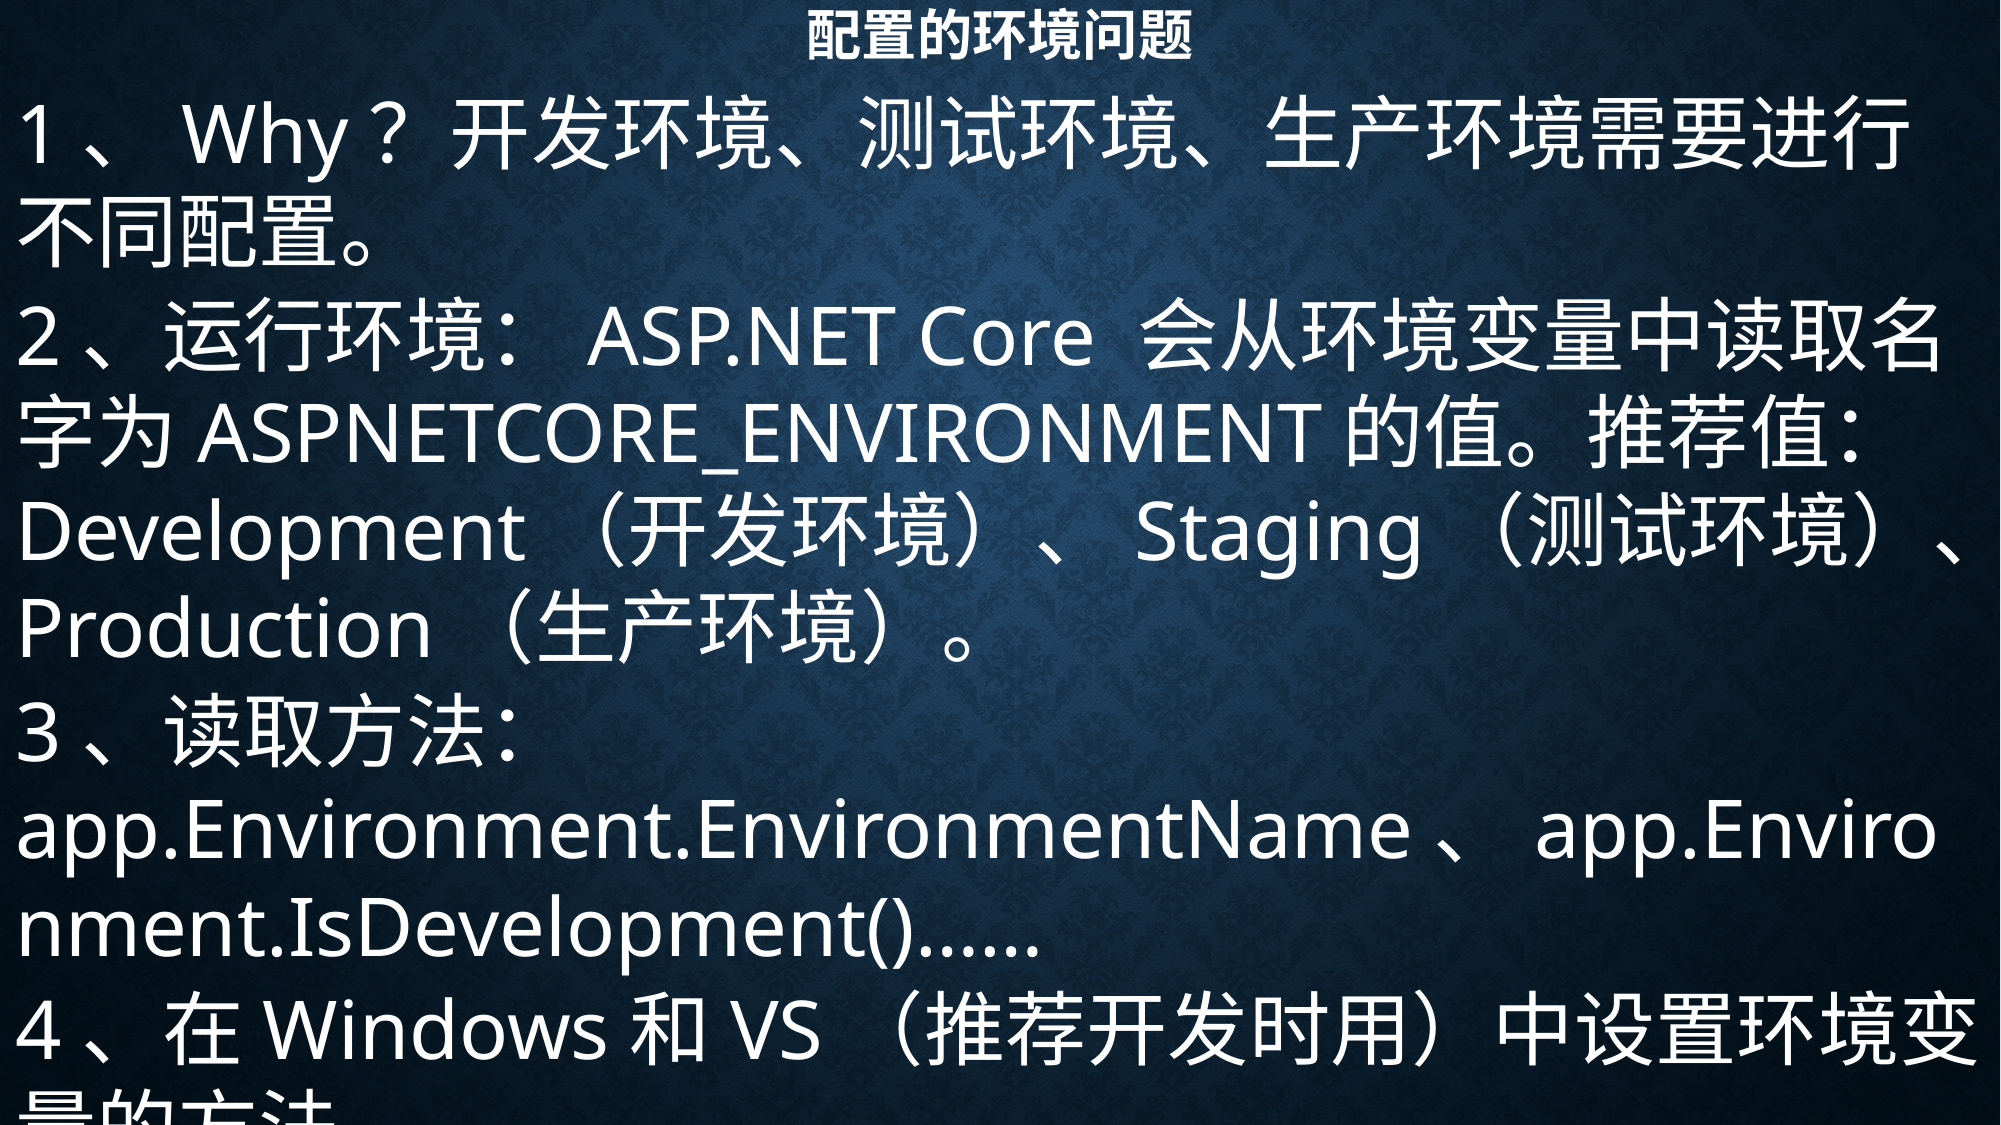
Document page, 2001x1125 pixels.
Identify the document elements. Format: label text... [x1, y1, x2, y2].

title 配置的环境问题 [150, 0, 1850, 75]
list 1、Why？开发环境、测试环境、生产环境需要进行不同配置。 2、运行环境：ASP.NET Core 会从环境变量中读取名字为ASPNETCORE_ENVIRONMENT的值。推荐值：Development（开发环境）、Staging（测试环境）、Production（生产环境）。 3、读取方法：app.Environment.EnvironmentName、app.Environment.IsDevelopment()…… 4、在Windows和VS（推荐开发时用）中设置环境变量的方法。 [0, 75, 2000, 1108]
